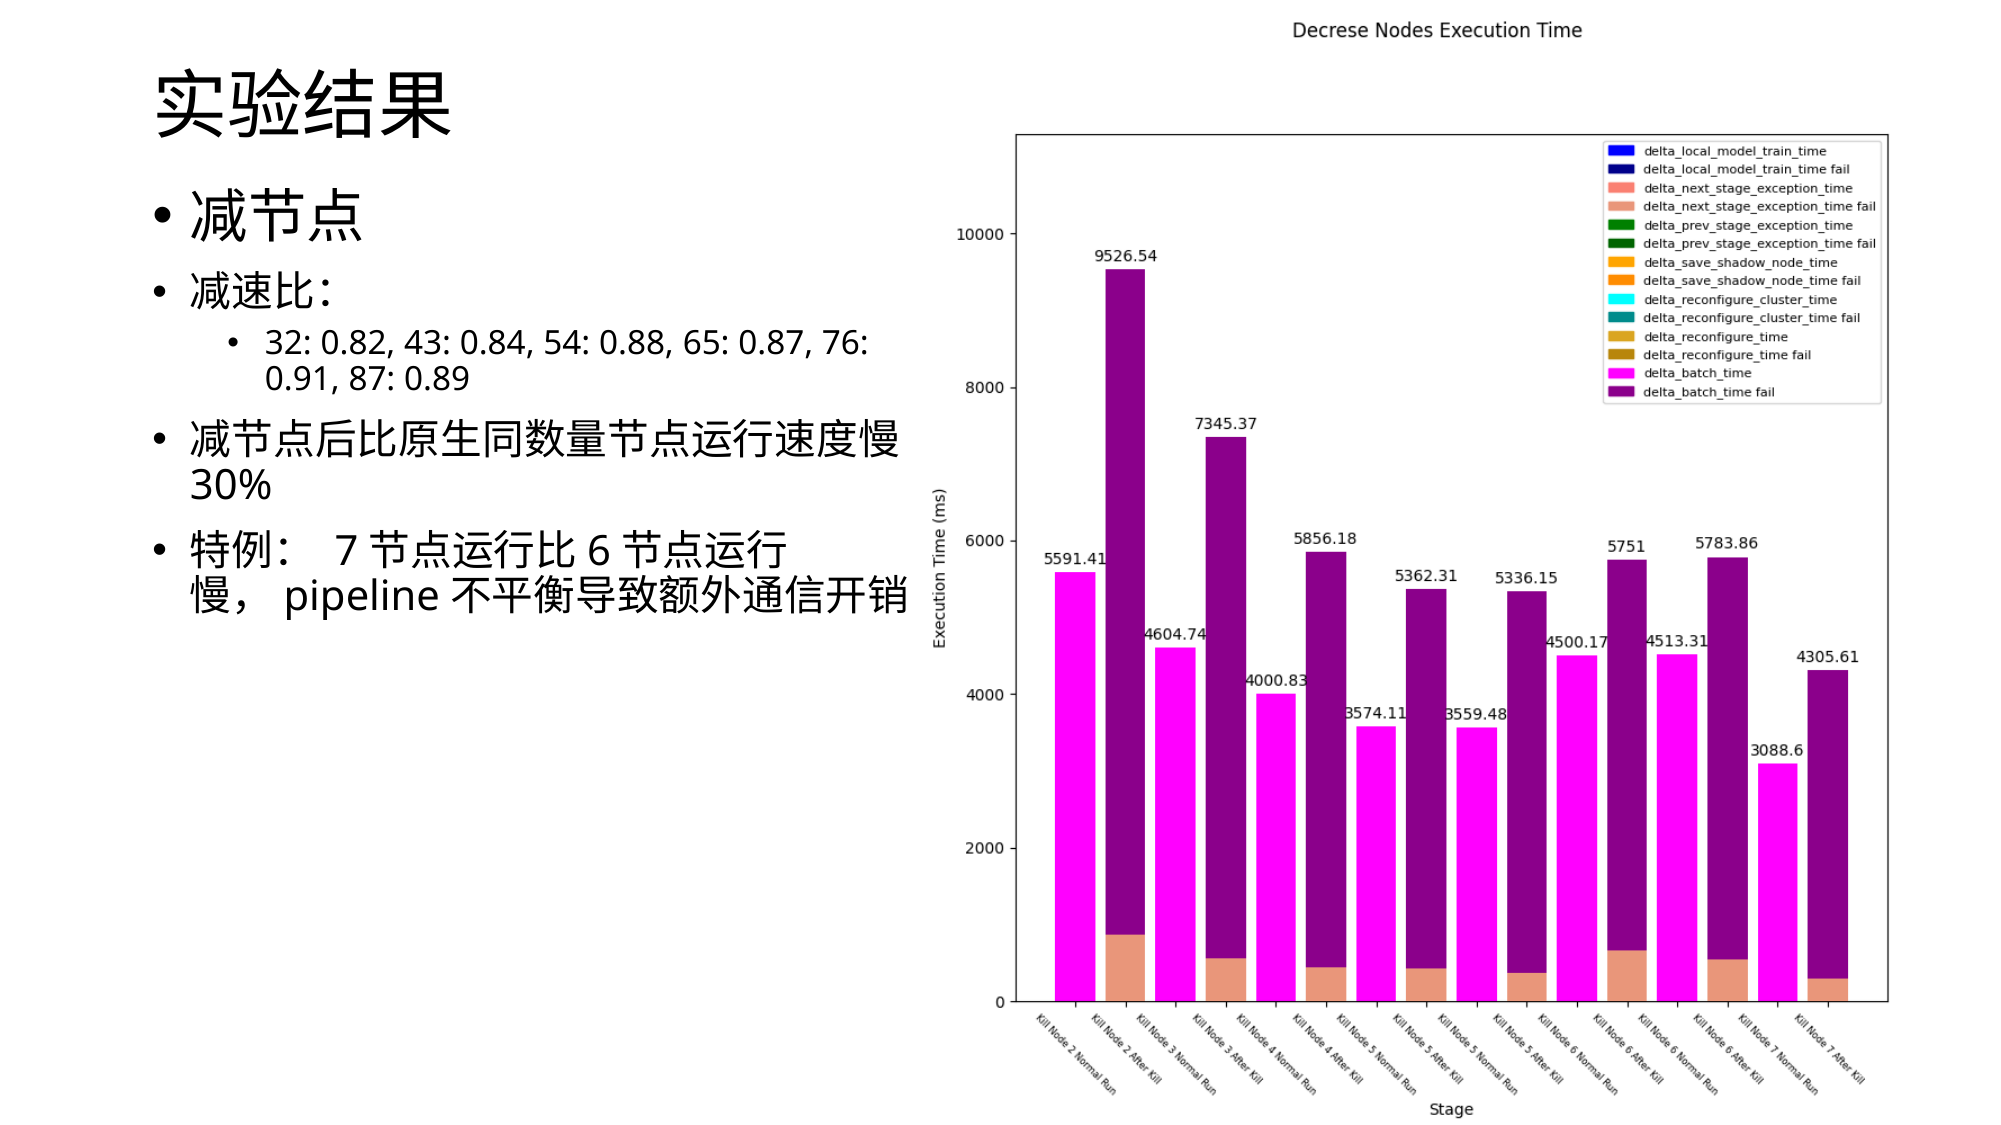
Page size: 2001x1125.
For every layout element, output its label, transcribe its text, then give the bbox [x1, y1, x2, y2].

title 实验结果 [137, 59, 874, 157]
picture [874, 0, 2000, 1125]
